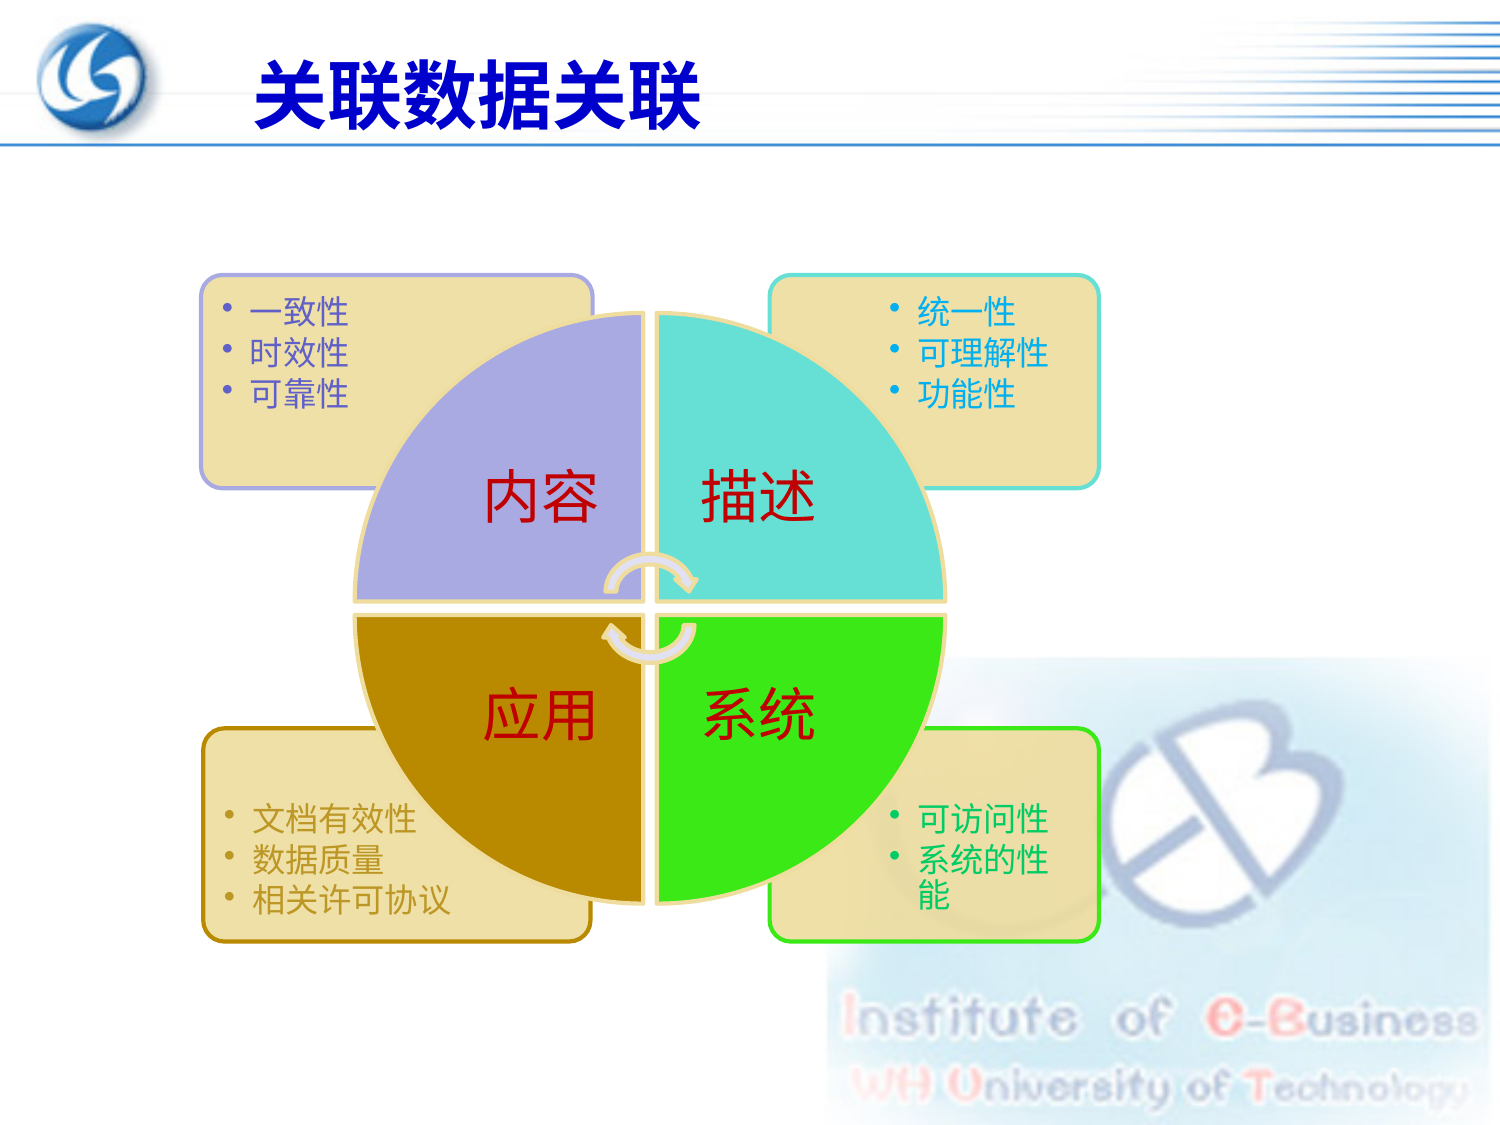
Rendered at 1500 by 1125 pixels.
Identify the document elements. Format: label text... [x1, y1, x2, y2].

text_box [149, 274, 1151, 942]
title 关联数据关联 [237, 37, 1338, 150]
picture [0, 0, 1500, 1125]
